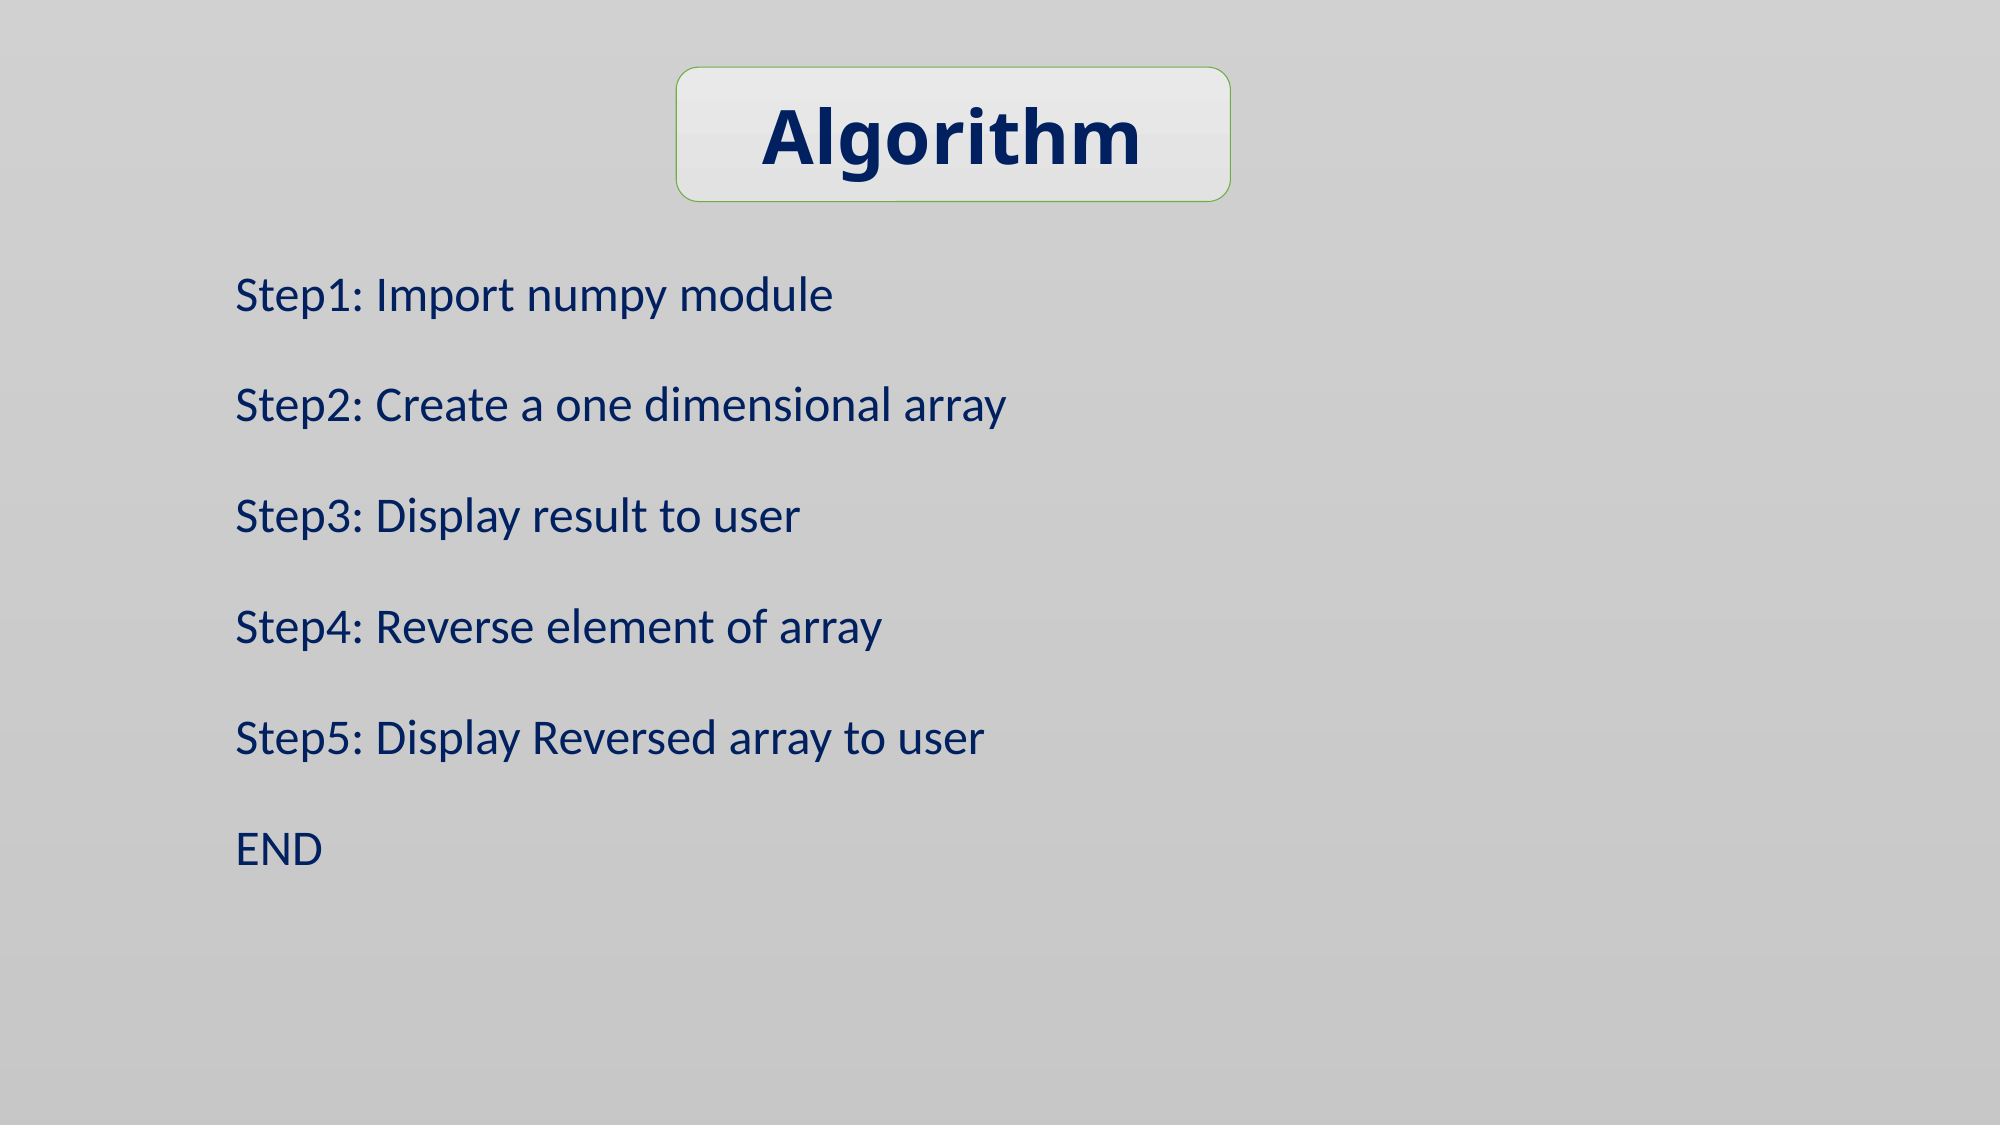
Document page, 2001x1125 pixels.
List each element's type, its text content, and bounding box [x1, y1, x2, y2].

subtitle Step1: Import numpy module Step2: Create a one dimensional array Step3: Display result to user Step4: Reverse element of array Step5: Display Reversed array to user END [220, 223, 1912, 889]
text_box Algorithm [675, 66, 1231, 203]
